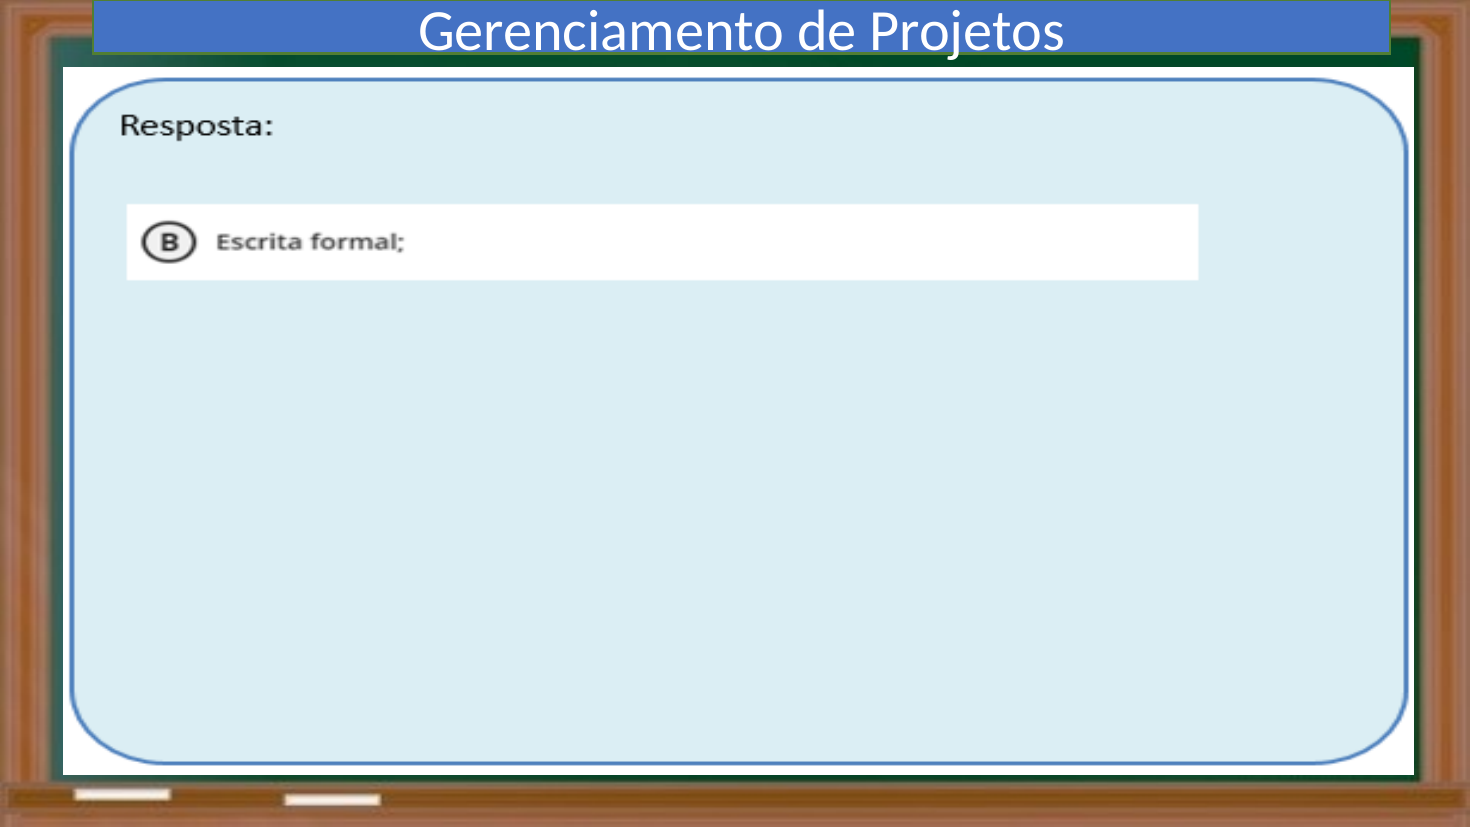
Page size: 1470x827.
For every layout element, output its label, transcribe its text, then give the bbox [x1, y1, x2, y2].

text_box Gerenciamento de Projetos [93, 0, 1391, 54]
picture [0, 0, 1470, 827]
